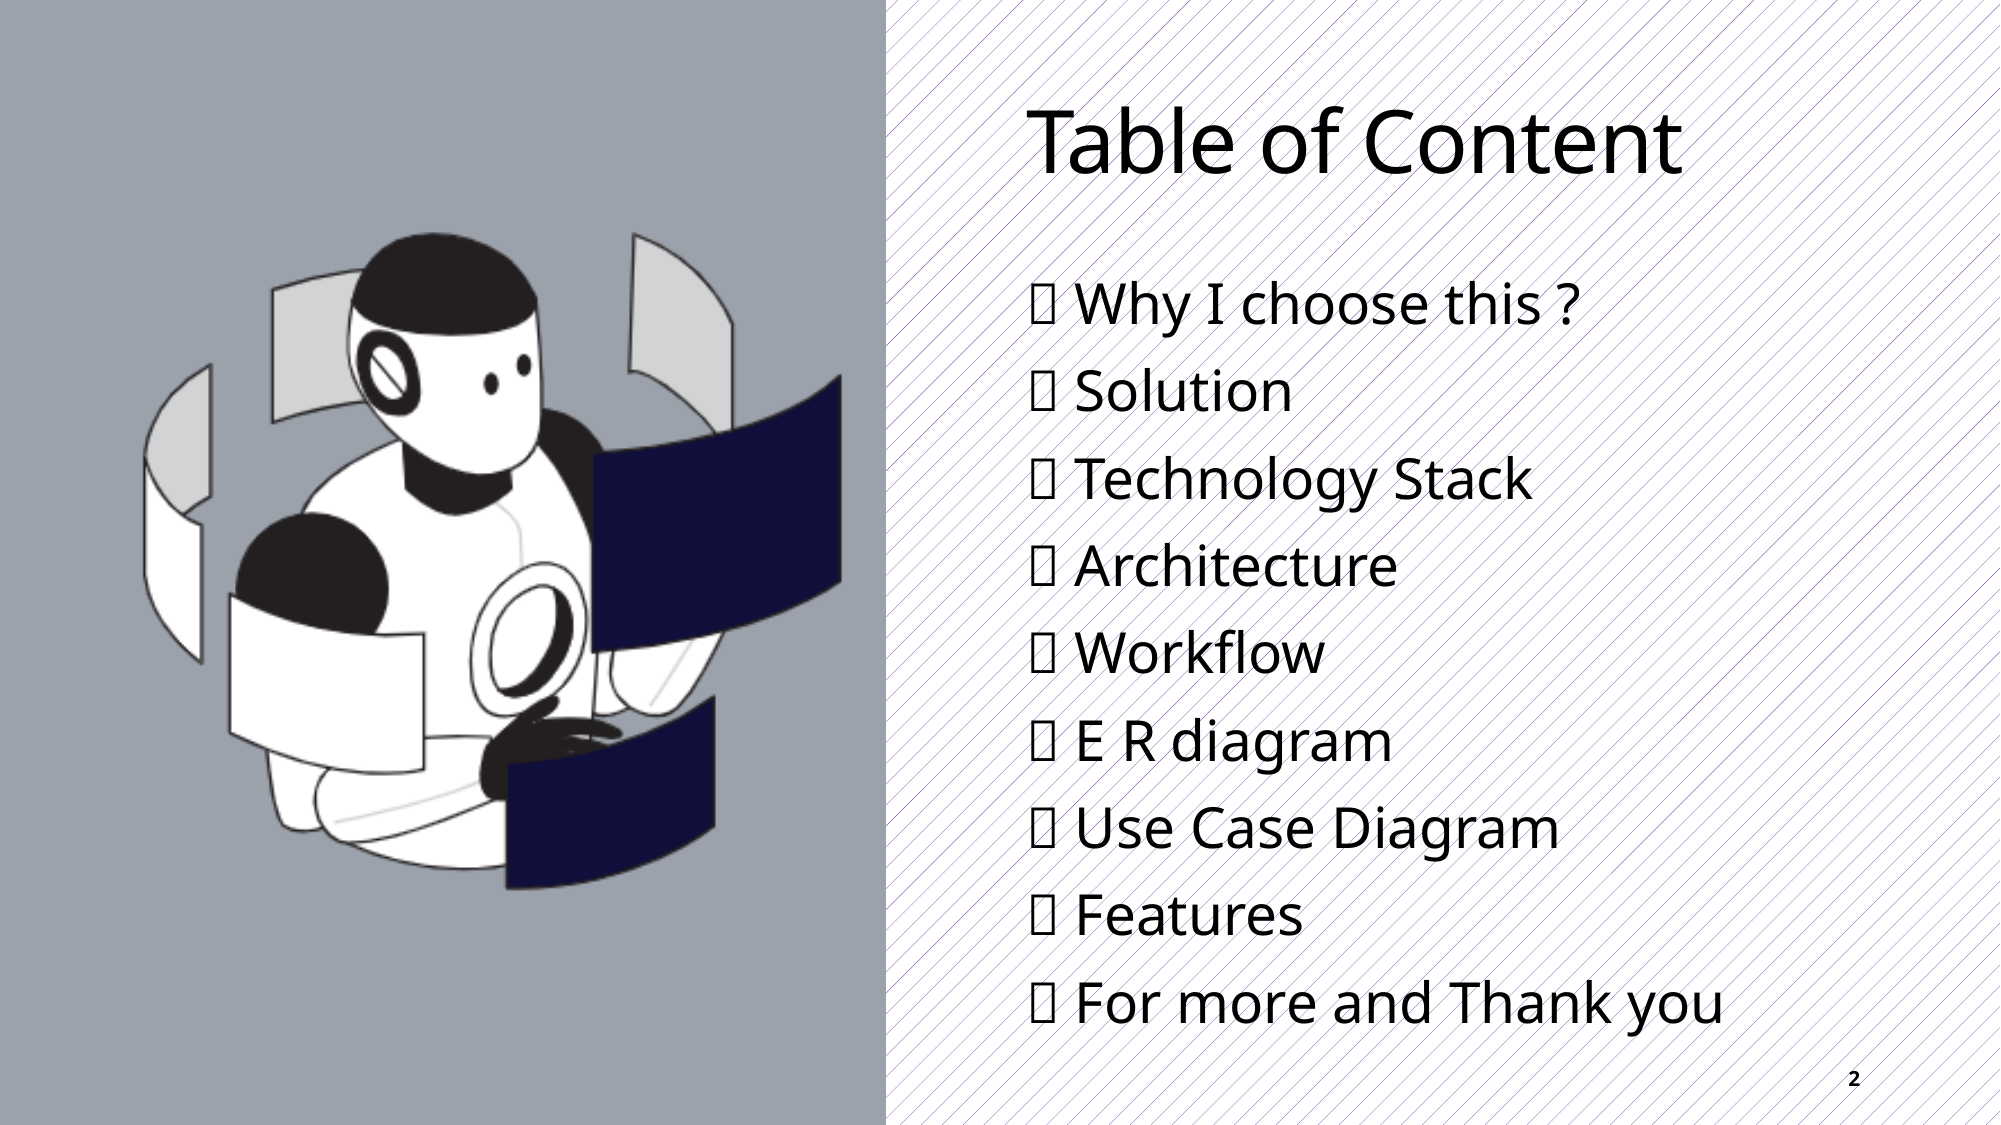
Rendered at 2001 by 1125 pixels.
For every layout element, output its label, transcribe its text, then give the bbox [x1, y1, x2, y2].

slide_number 2 [1788, 1050, 1875, 1110]
text_box [887, 0, 2000, 1125]
picture [0, 0, 887, 1125]
title Table of Content [1011, 86, 1875, 256]
list 📌 Why I choose this ? 📌 Solution 📌 Technology Stack 📌 Architecture 📌 Workflow 📌 E R diagram 📌 Use Case Diagram 📌 Features 📌 For more and Thank you [1011, 256, 1875, 1050]
